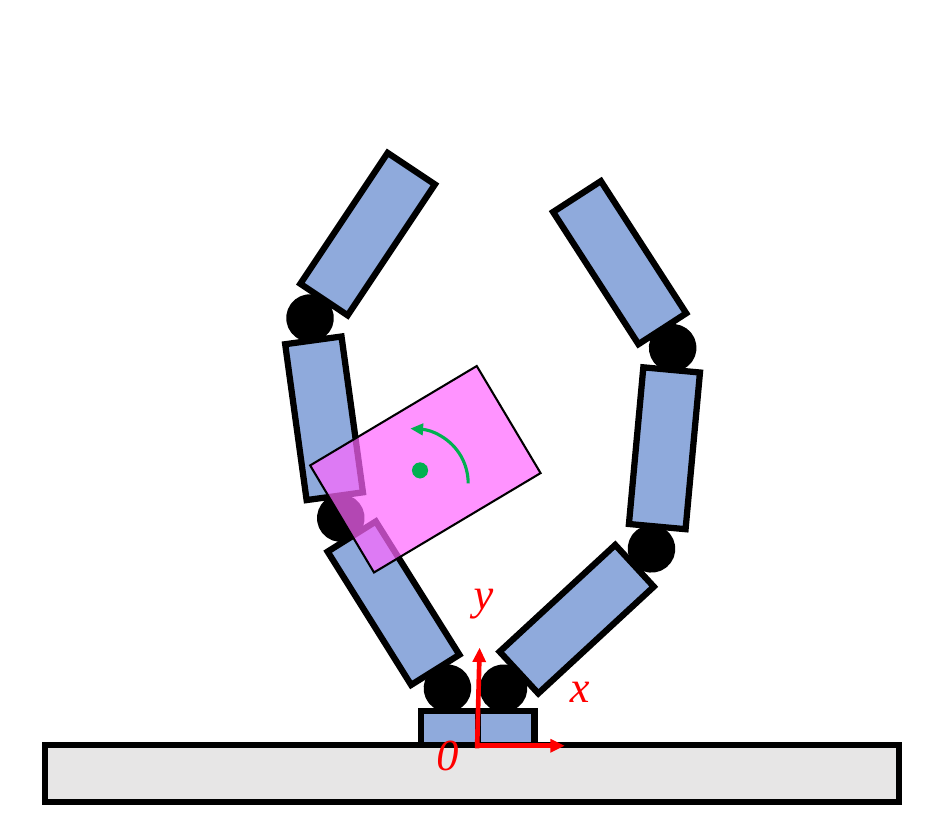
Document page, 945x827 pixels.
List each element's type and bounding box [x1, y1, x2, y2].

text_box [44, 155, 899, 803]
